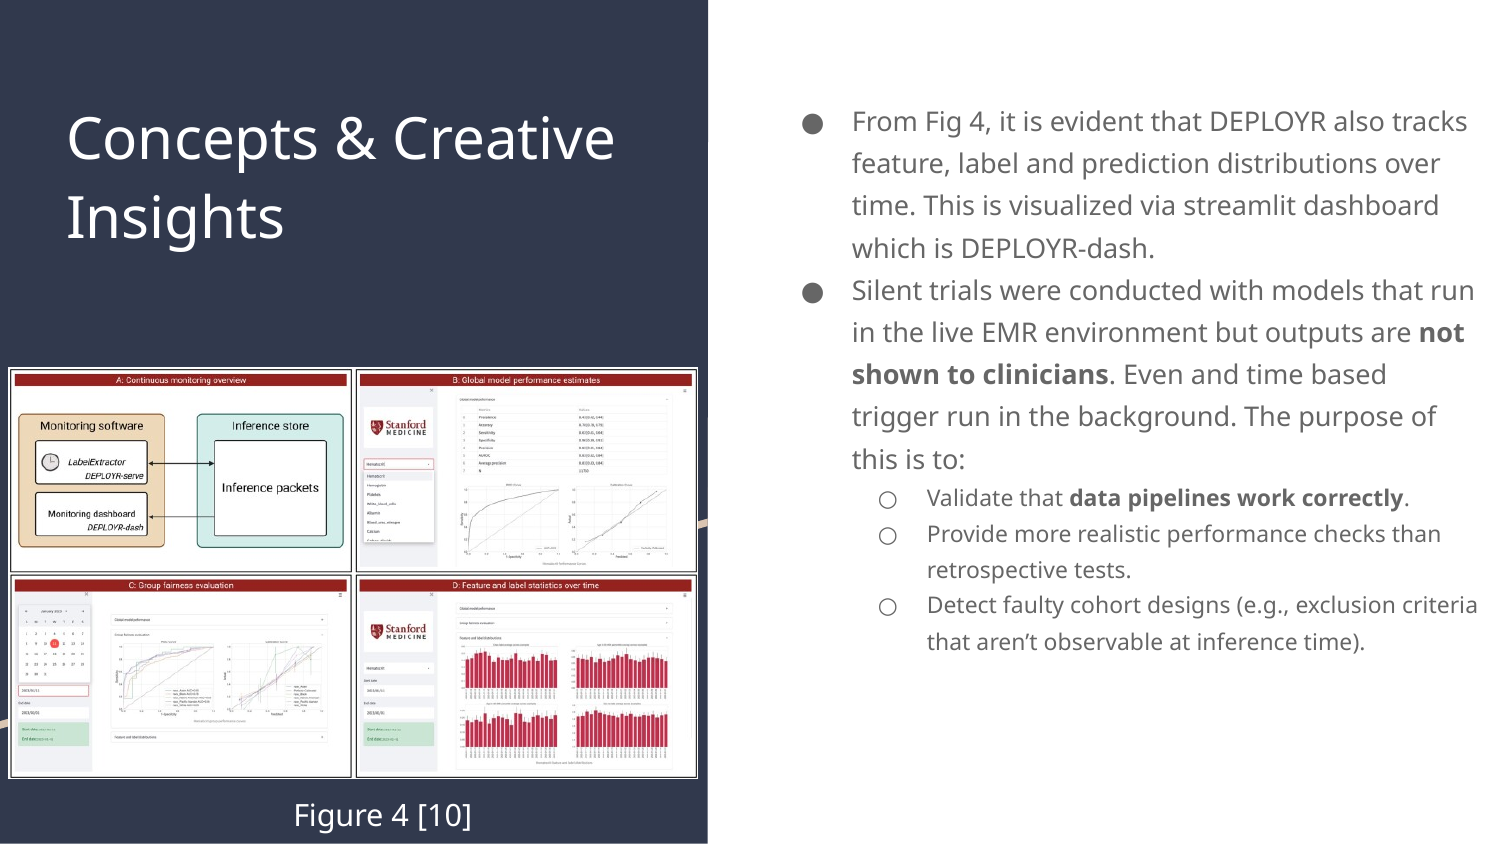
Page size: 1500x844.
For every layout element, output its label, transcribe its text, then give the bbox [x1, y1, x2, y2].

list From Fig 4, it is evident that DEPLOYR also tracks feature, label and prediction distributions over time. This is visualized via streamlit dashboard which is DEPLOYR-dash. Silent trials were conducted with models that run in the live EMR environment but outputs are not shown to clinicians. Even and time based trigger run in the background. The purpose of this is to: Validate that data pipelines work correctly. Provide more realistic performance checks than retrospective tests. Detect faulty cohort designs (e.g., exclusion criteria that aren’t observable at inference time). [761, 82, 1495, 835]
title Concepts & Creative Insights [51, 82, 660, 365]
picture [8, 366, 698, 779]
title Figure 4 [10] [278, 788, 488, 844]
